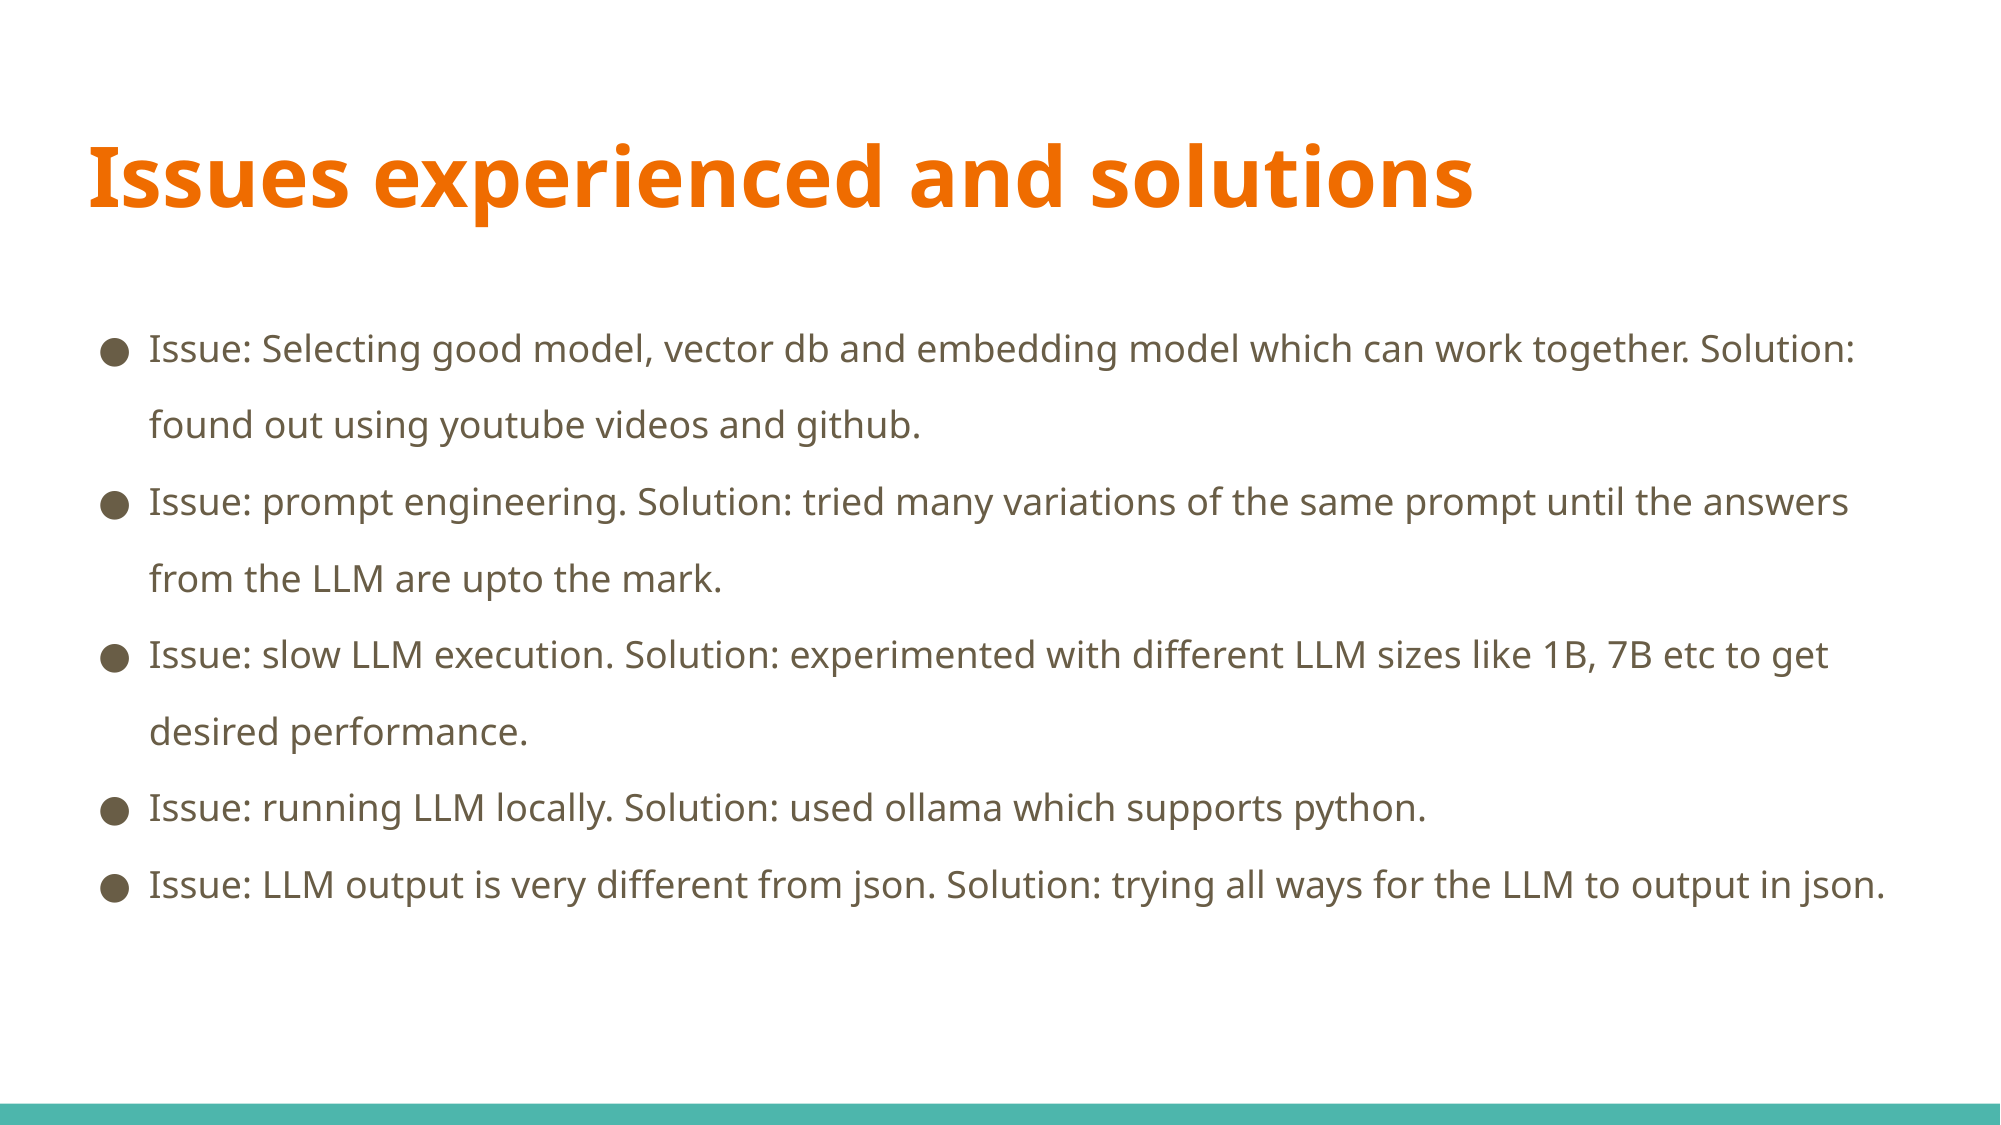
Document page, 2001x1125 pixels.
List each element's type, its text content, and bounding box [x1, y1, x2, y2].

list Issue: Selecting good model, vector db and embedding model which can work together. Solution: found out using youtube videos and github. Issue: prompt engineering. Solution: tried many variations of the same prompt until the answers from the LLM are upto the mark. Issue: slow LLM execution. Solution: experimented with different LLM sizes like 1B, 7B etc to get desired performance. Issue: running LLM locally. Solution: used ollama which supports python. Issue: LLM output is very different from json. Solution: trying all ways for the LLM to output in json. [68, 276, 1932, 1000]
title Issues experienced and solutions [68, 97, 1932, 252]
